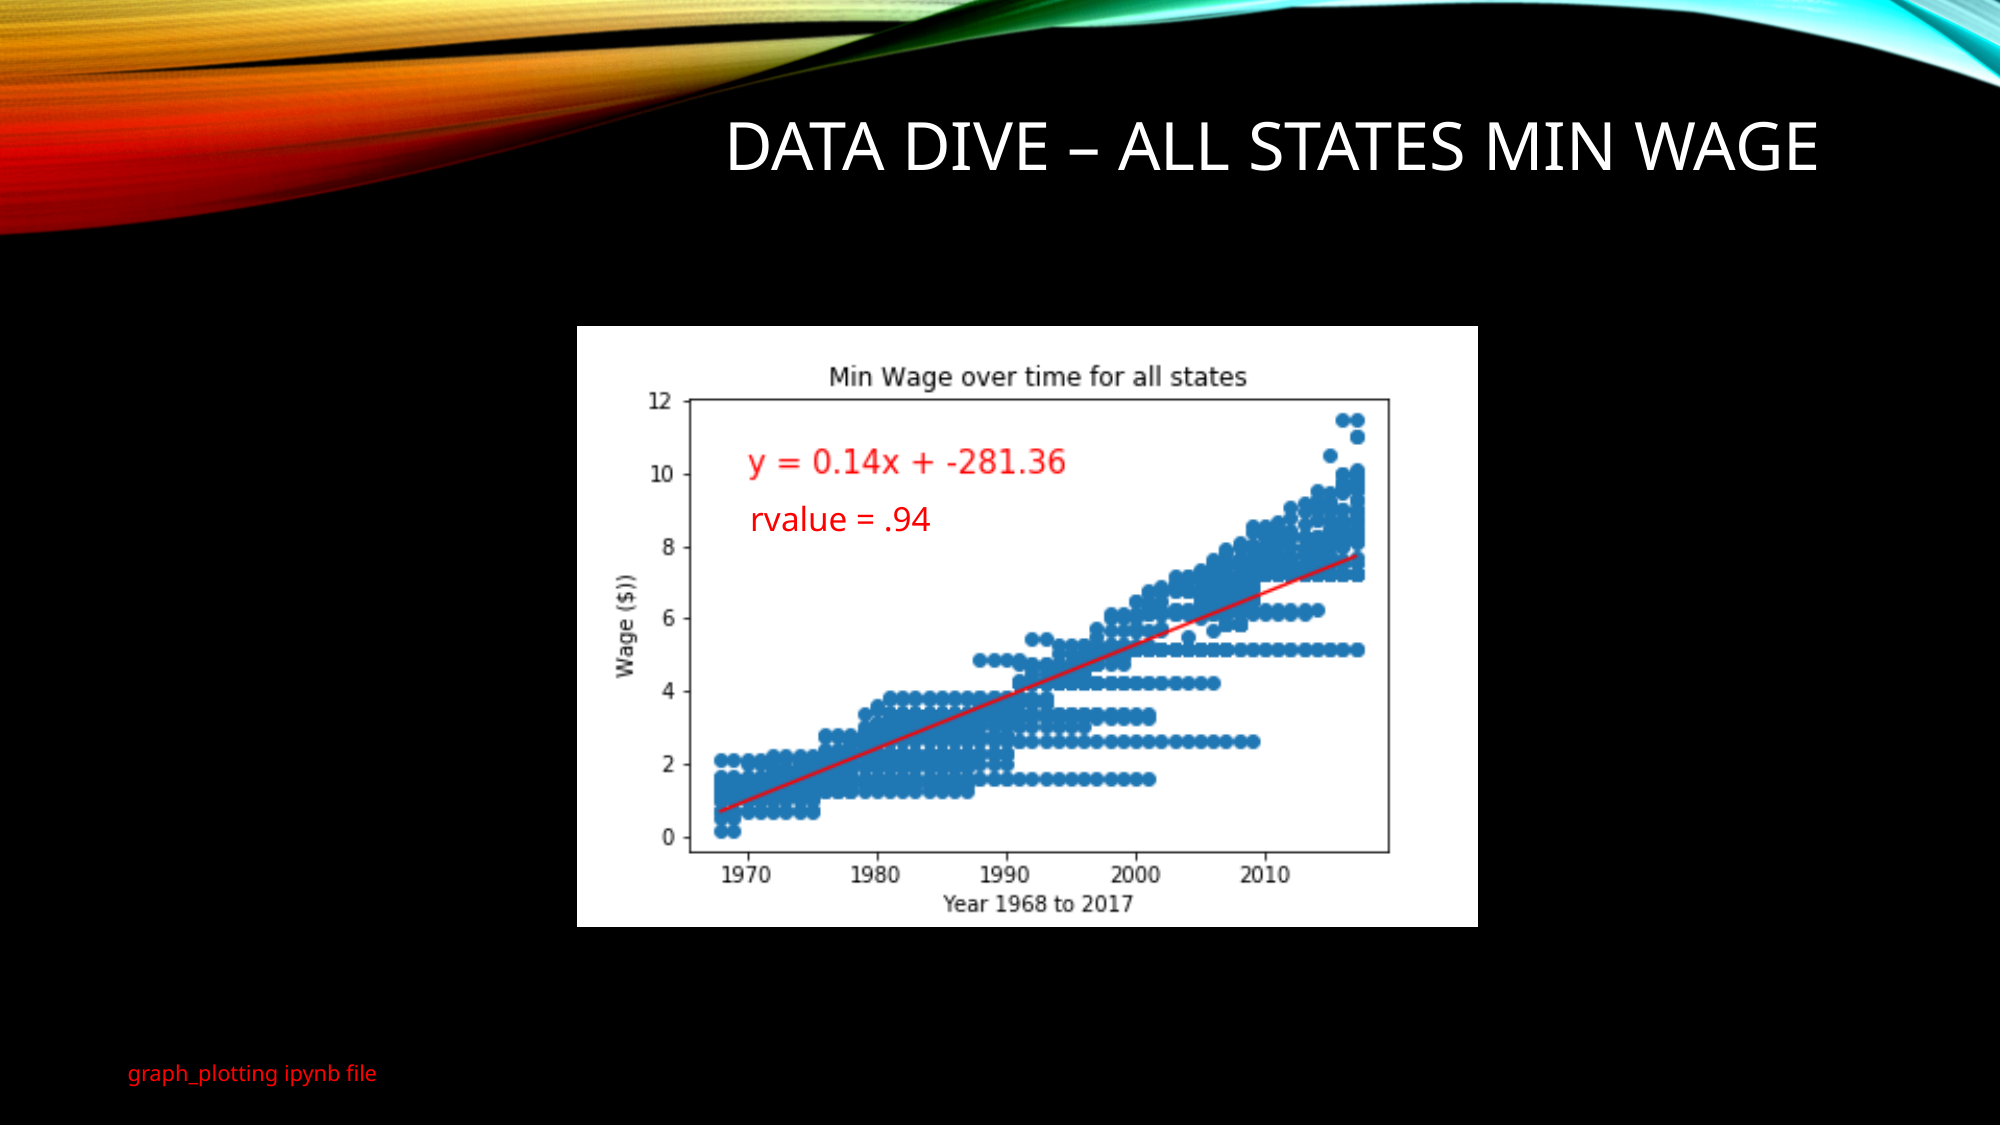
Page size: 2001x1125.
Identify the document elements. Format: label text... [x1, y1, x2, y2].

footer graph_plotting ipynb file [112, 1042, 1388, 1103]
title Data Dive – All states min wage [390, 89, 1837, 209]
picture [0, 0, 2000, 237]
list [577, 326, 1478, 927]
